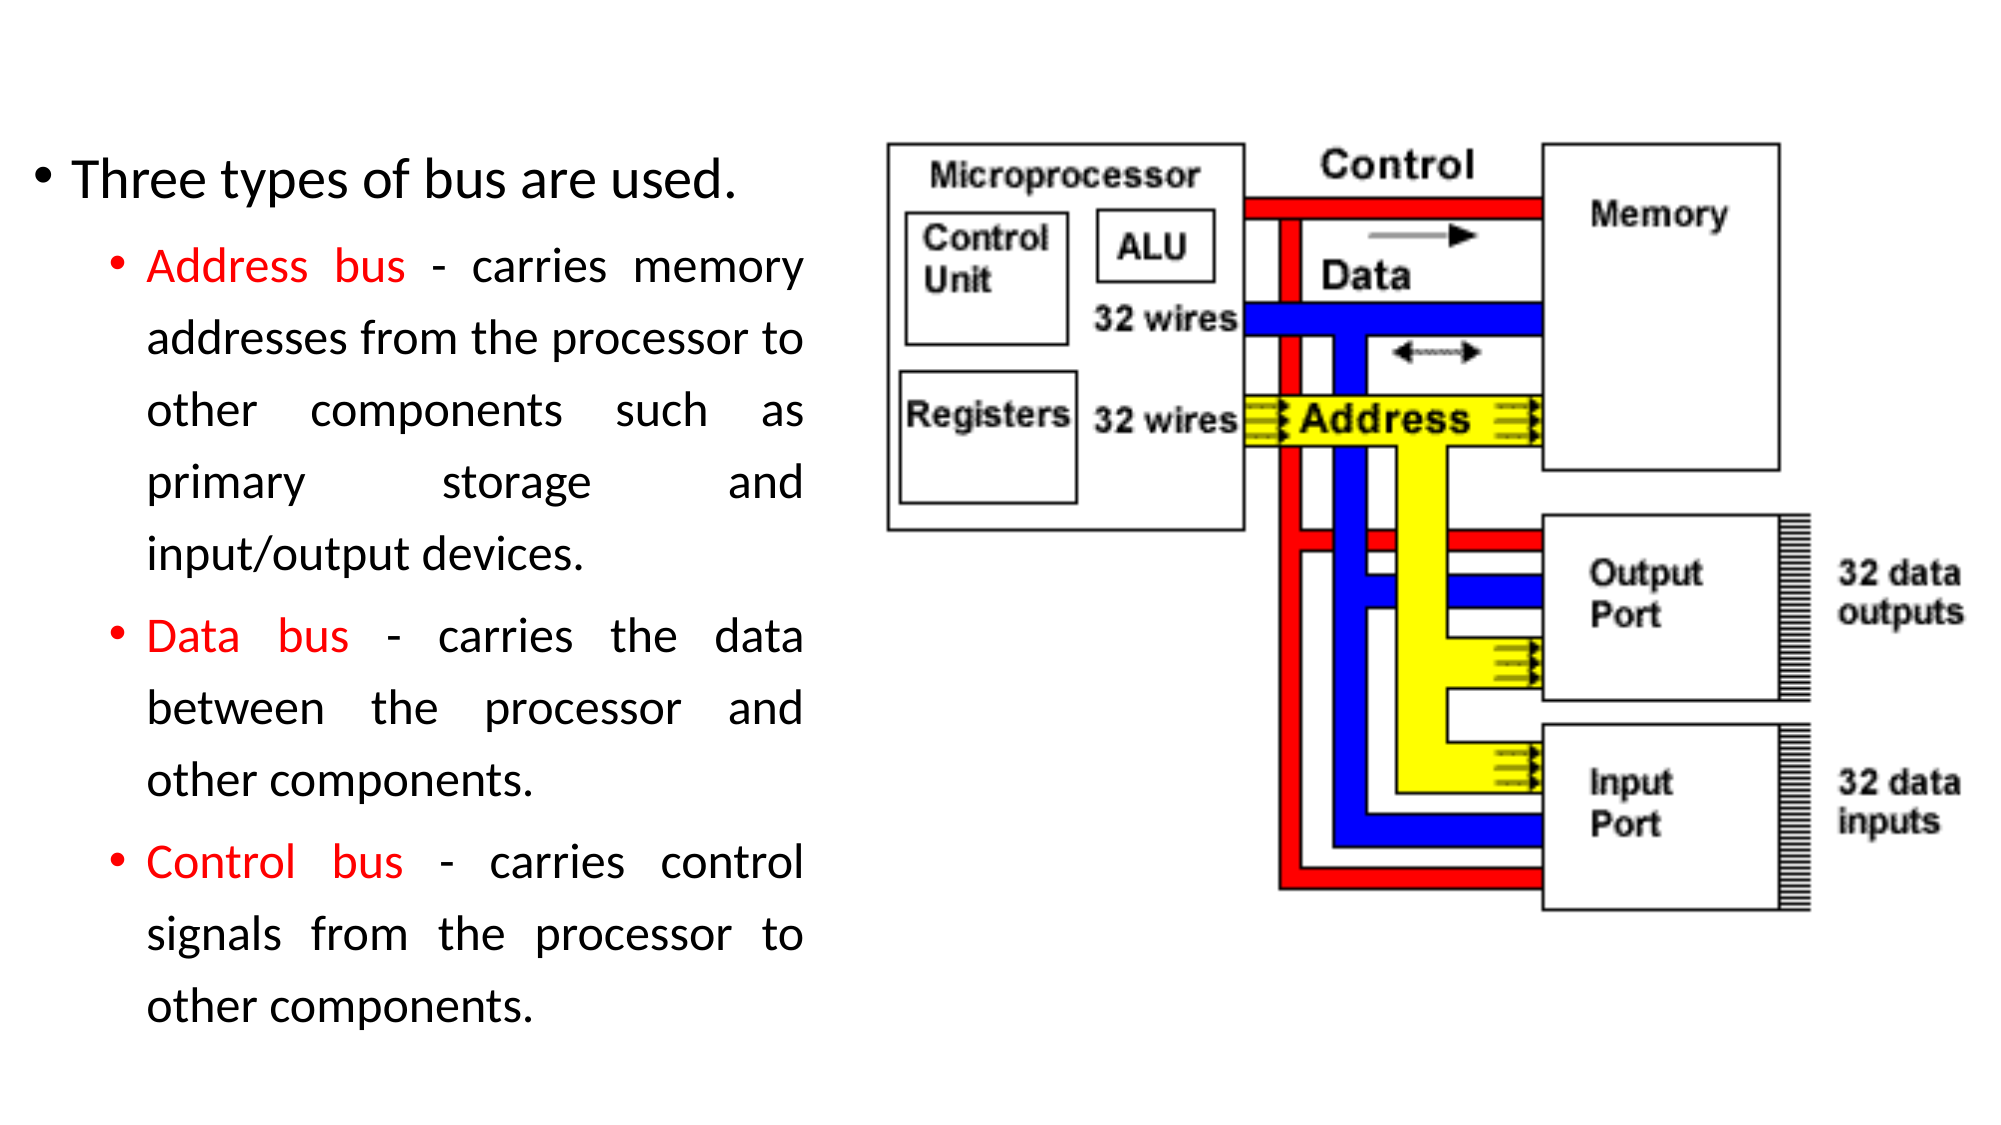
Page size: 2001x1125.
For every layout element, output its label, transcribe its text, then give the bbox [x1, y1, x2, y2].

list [831, 48, 2000, 1017]
text_box Three types of bus are used. Address bus - carries memory addresses from the processor to other components such as primary storage and input/output devices. Data bus - carries the data between the processor and other components. Control bus - carries control signals from the processor to other components. [19, 118, 820, 1112]
